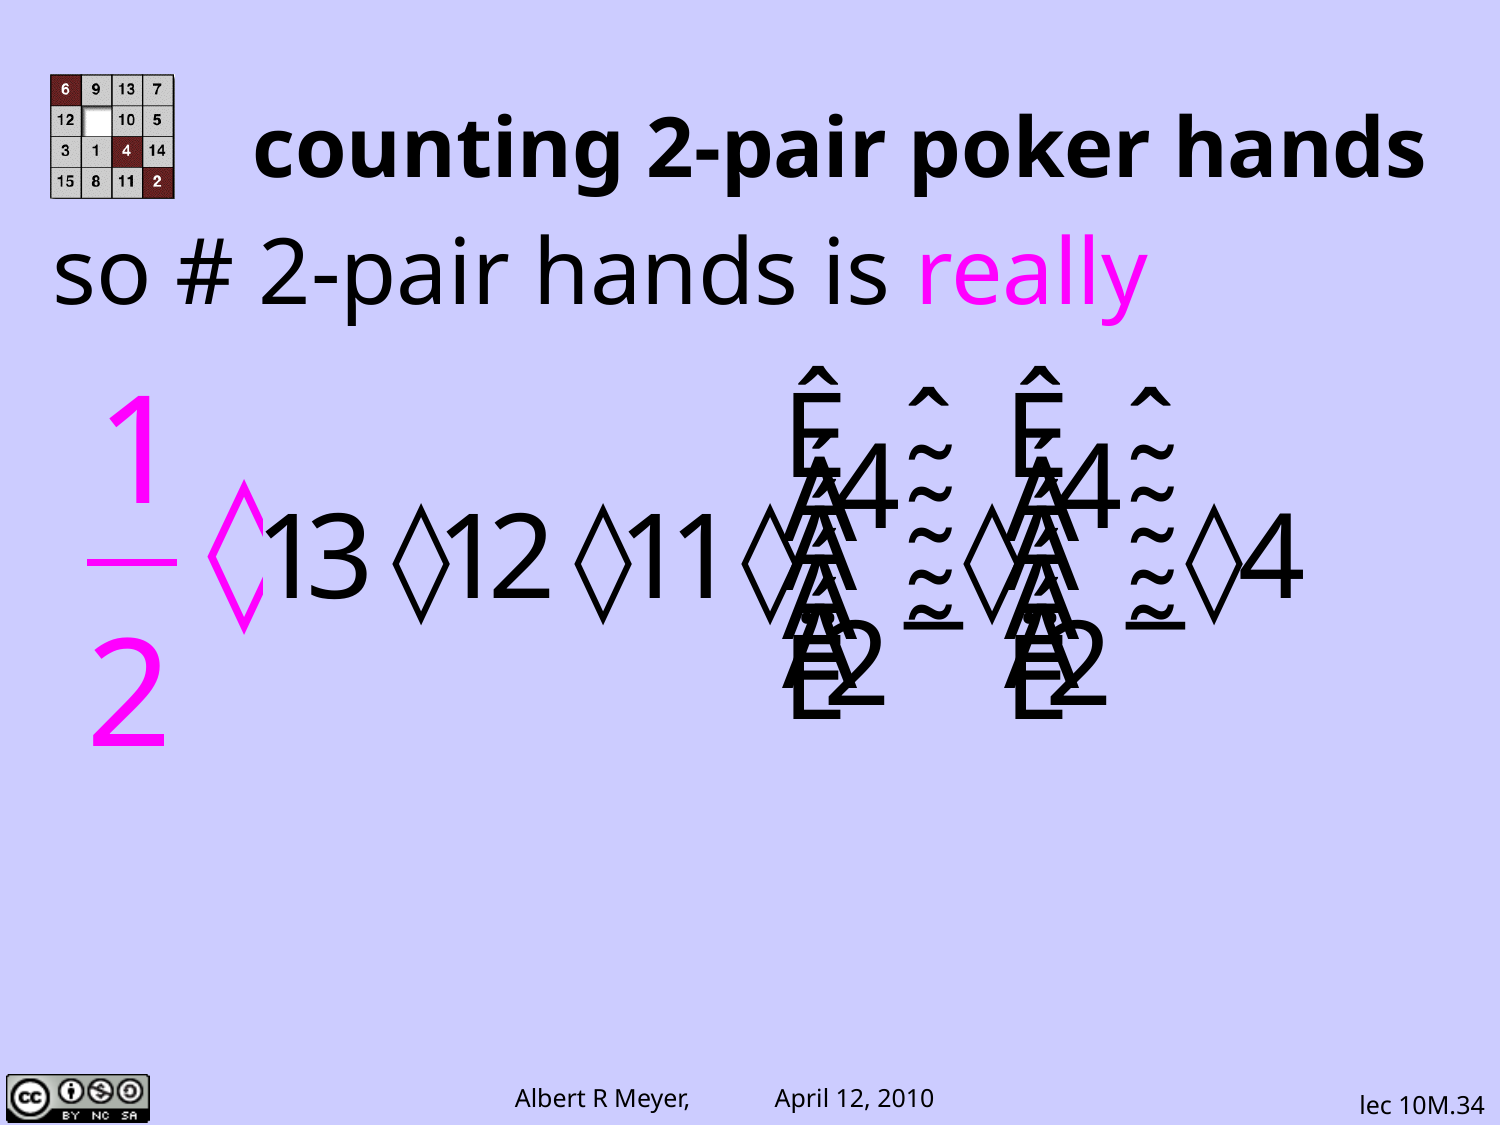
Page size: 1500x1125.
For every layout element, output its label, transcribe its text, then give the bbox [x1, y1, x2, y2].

slide_number lec 10M.34 [1249, 1082, 1500, 1125]
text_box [62, 312, 263, 776]
list so # 2-pair hands is really [37, 204, 1476, 1026]
picture [6, 1074, 150, 1123]
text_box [266, 362, 1326, 776]
picture [50, 74, 175, 199]
title counting 2-pair poker hands [237, 49, 1476, 204]
